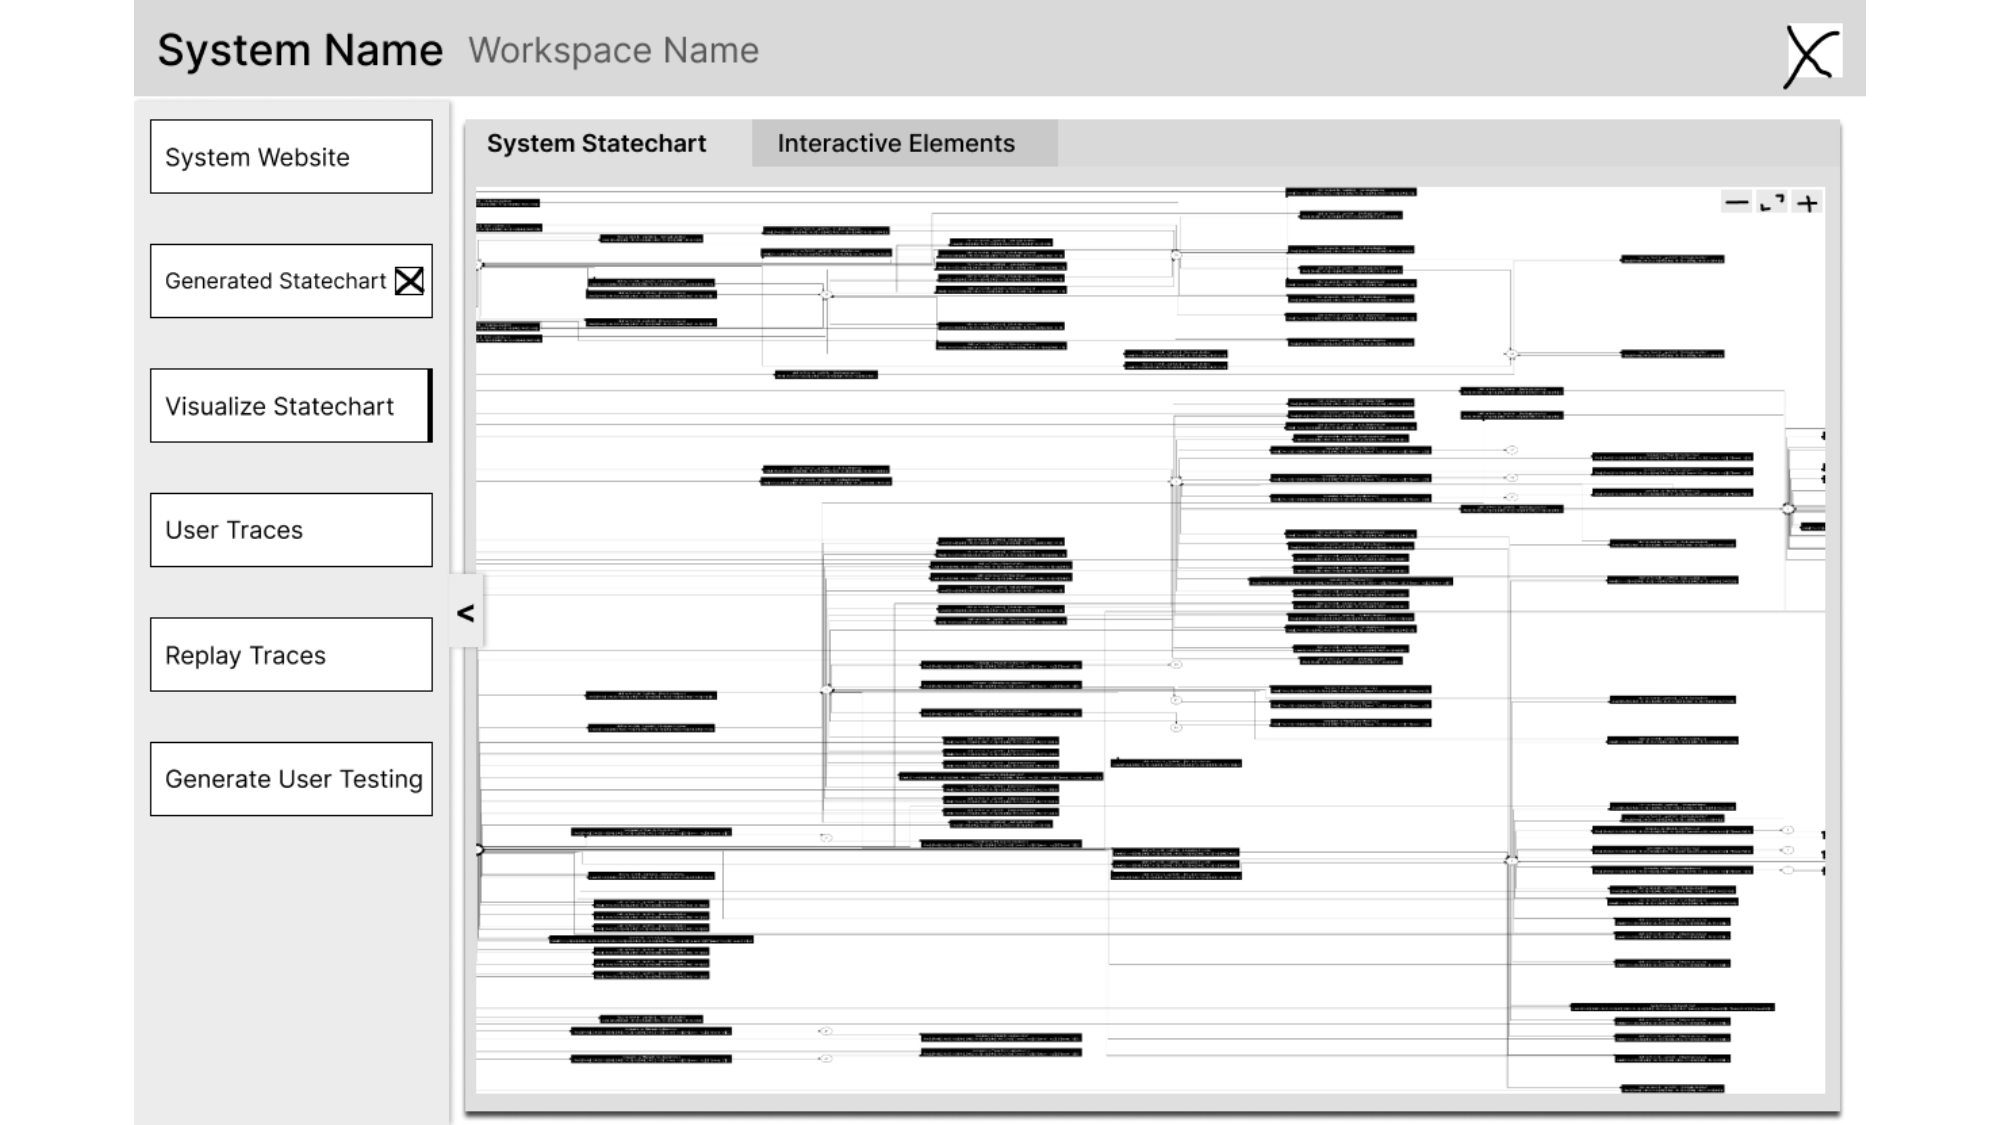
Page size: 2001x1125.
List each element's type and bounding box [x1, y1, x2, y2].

picture [134, 0, 1866, 1125]
